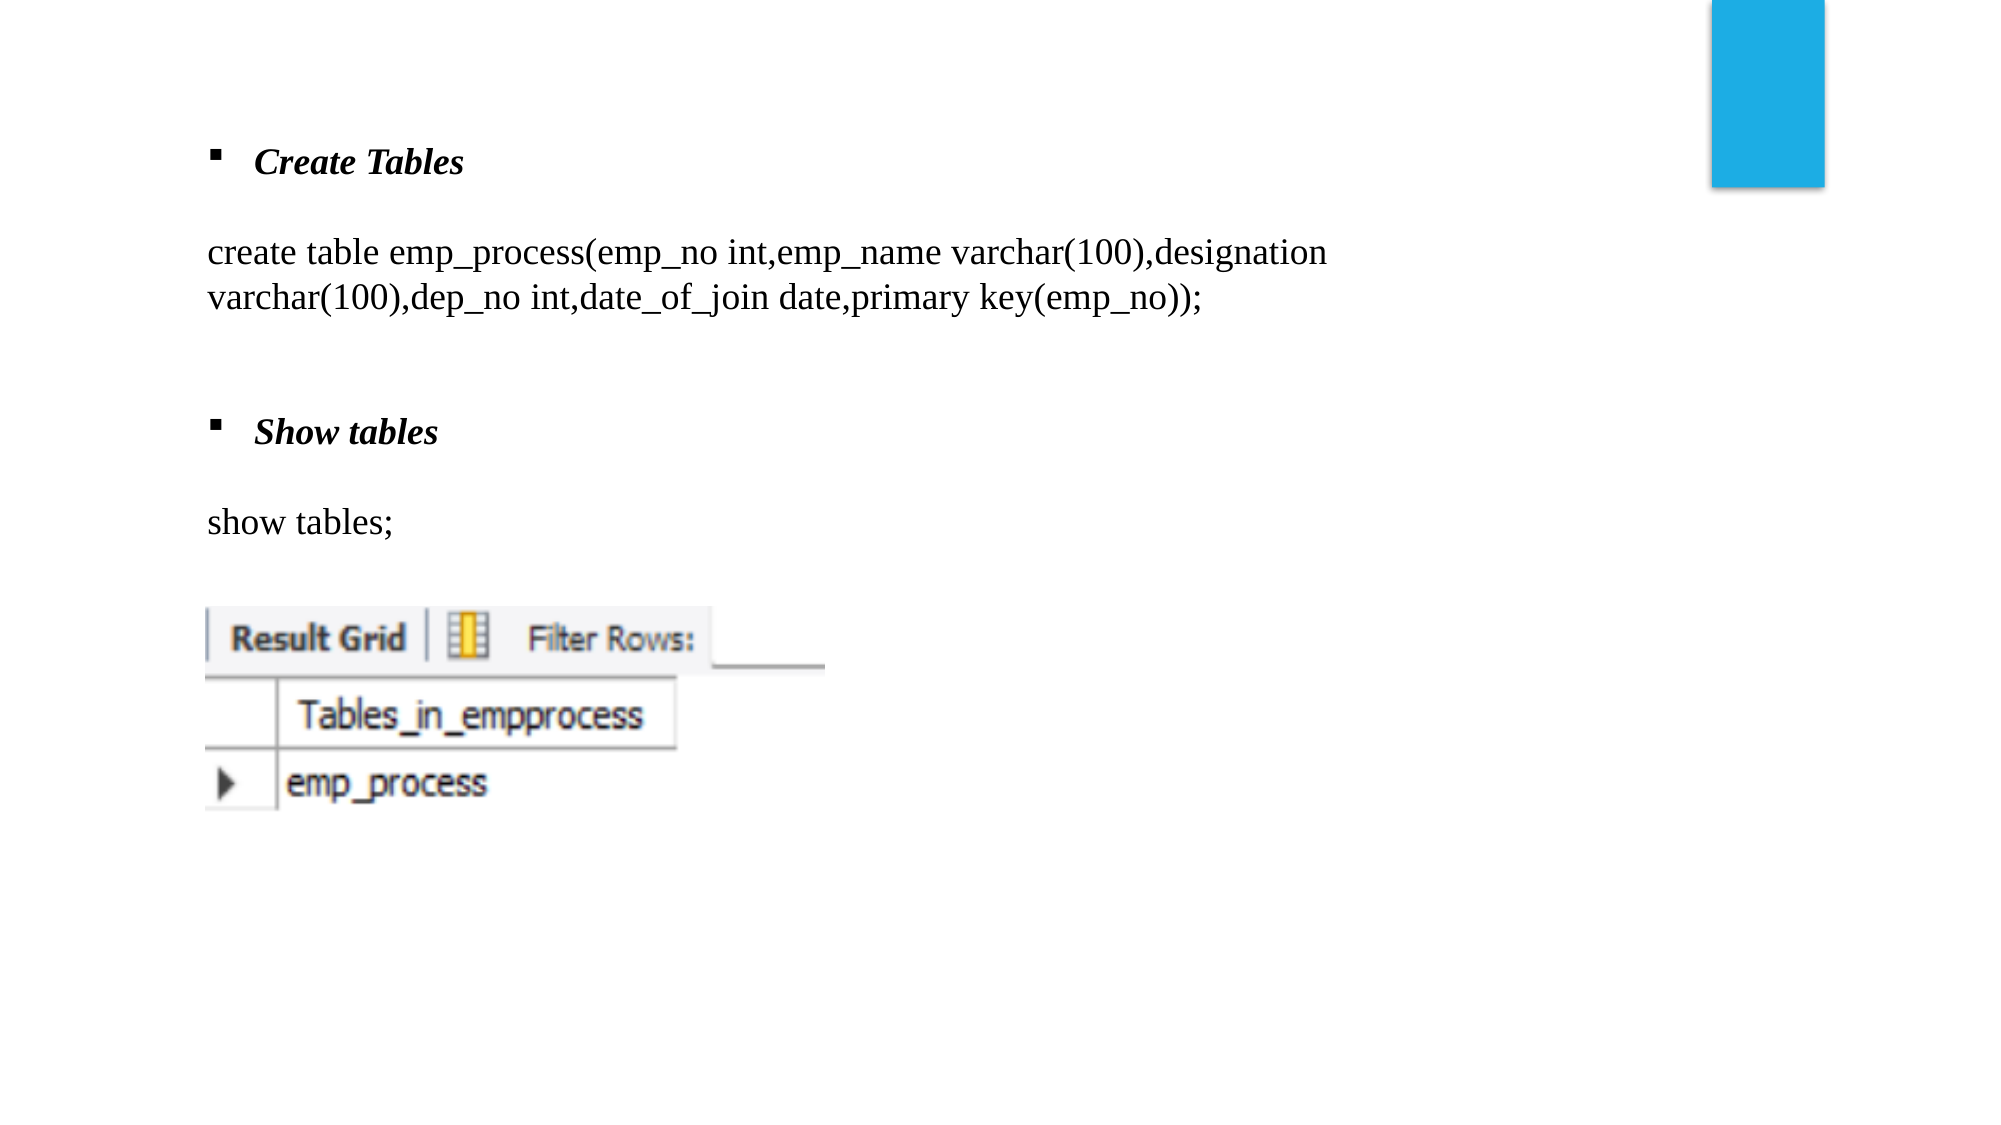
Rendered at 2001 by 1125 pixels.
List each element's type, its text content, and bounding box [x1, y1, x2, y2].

text_box Create Tables create table emp_process(emp_no int,emp_name varchar(100),designation varchar(100),dep_no int,date_of_join date,primary key(emp_no)); Show tables show tables; [192, 129, 1654, 1000]
picture [205, 606, 825, 913]
